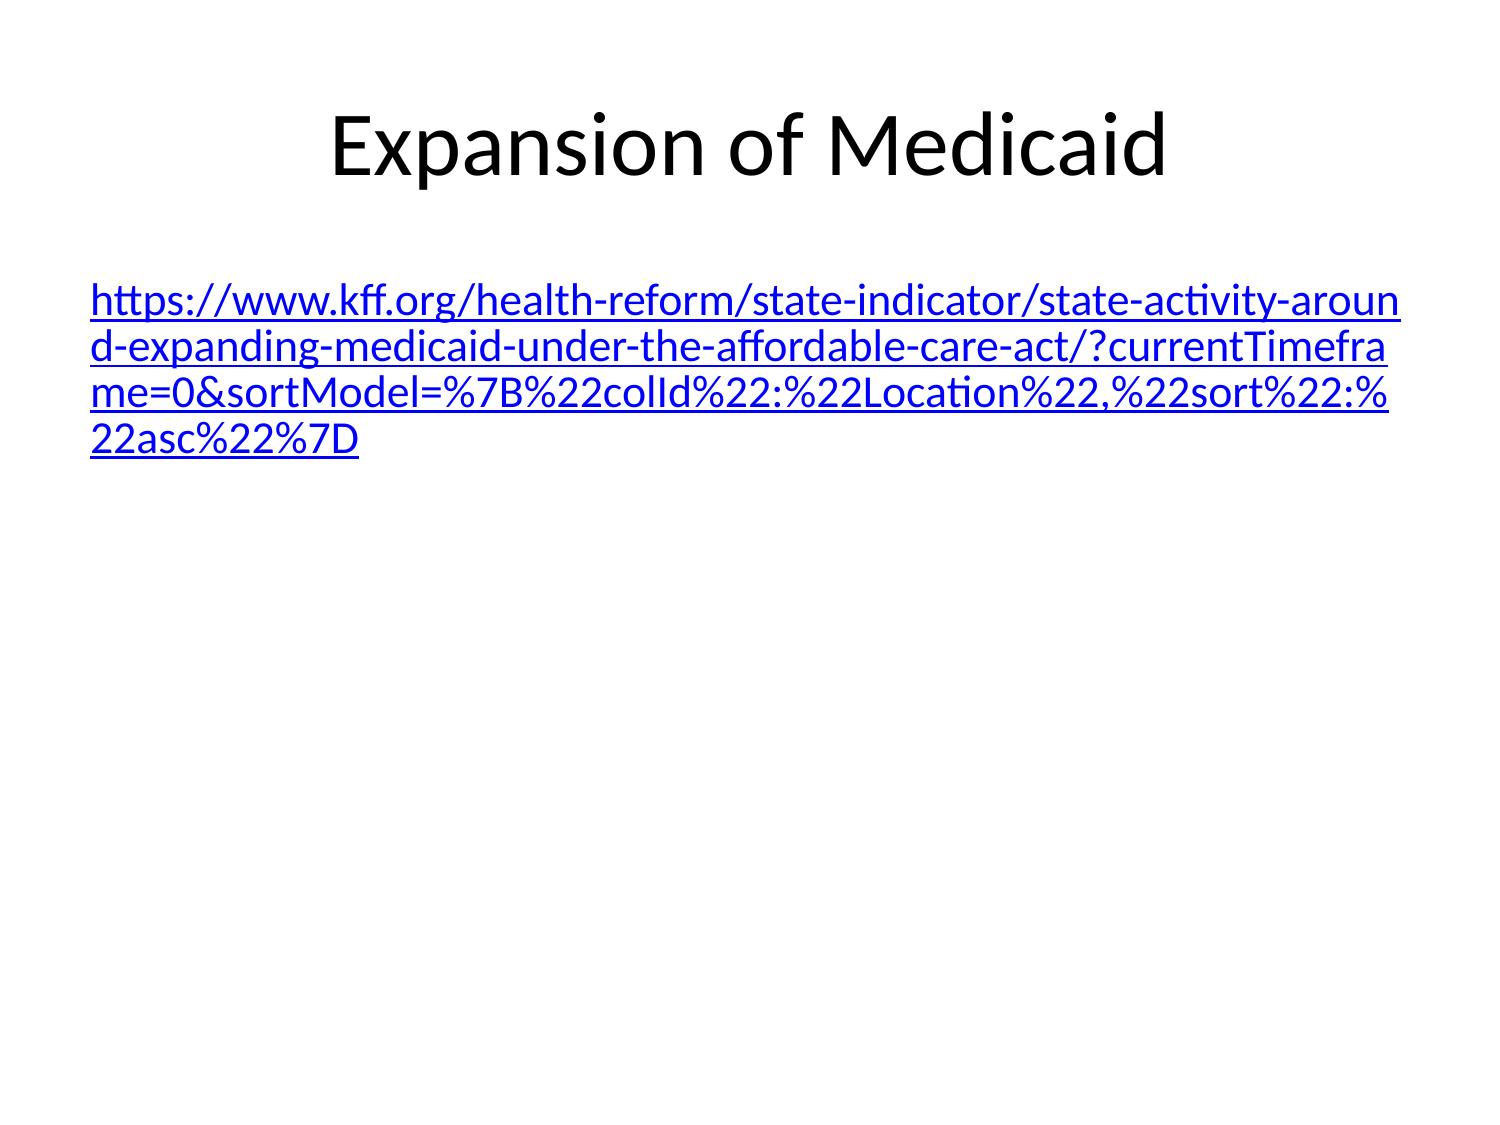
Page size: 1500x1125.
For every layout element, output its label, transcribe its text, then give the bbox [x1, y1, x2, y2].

list https://www.kff.org/health-reform/state-indicator/state-activity-around-expanding-medicaid-under-the-affordable-care-act/?currentTimeframe=0&sortModel=%7B%22colId%22:%22Location%22,%22sort%22:%22asc%22%7D [74, 262, 1426, 1006]
title Expansion of Medicaid [74, 44, 1426, 233]
